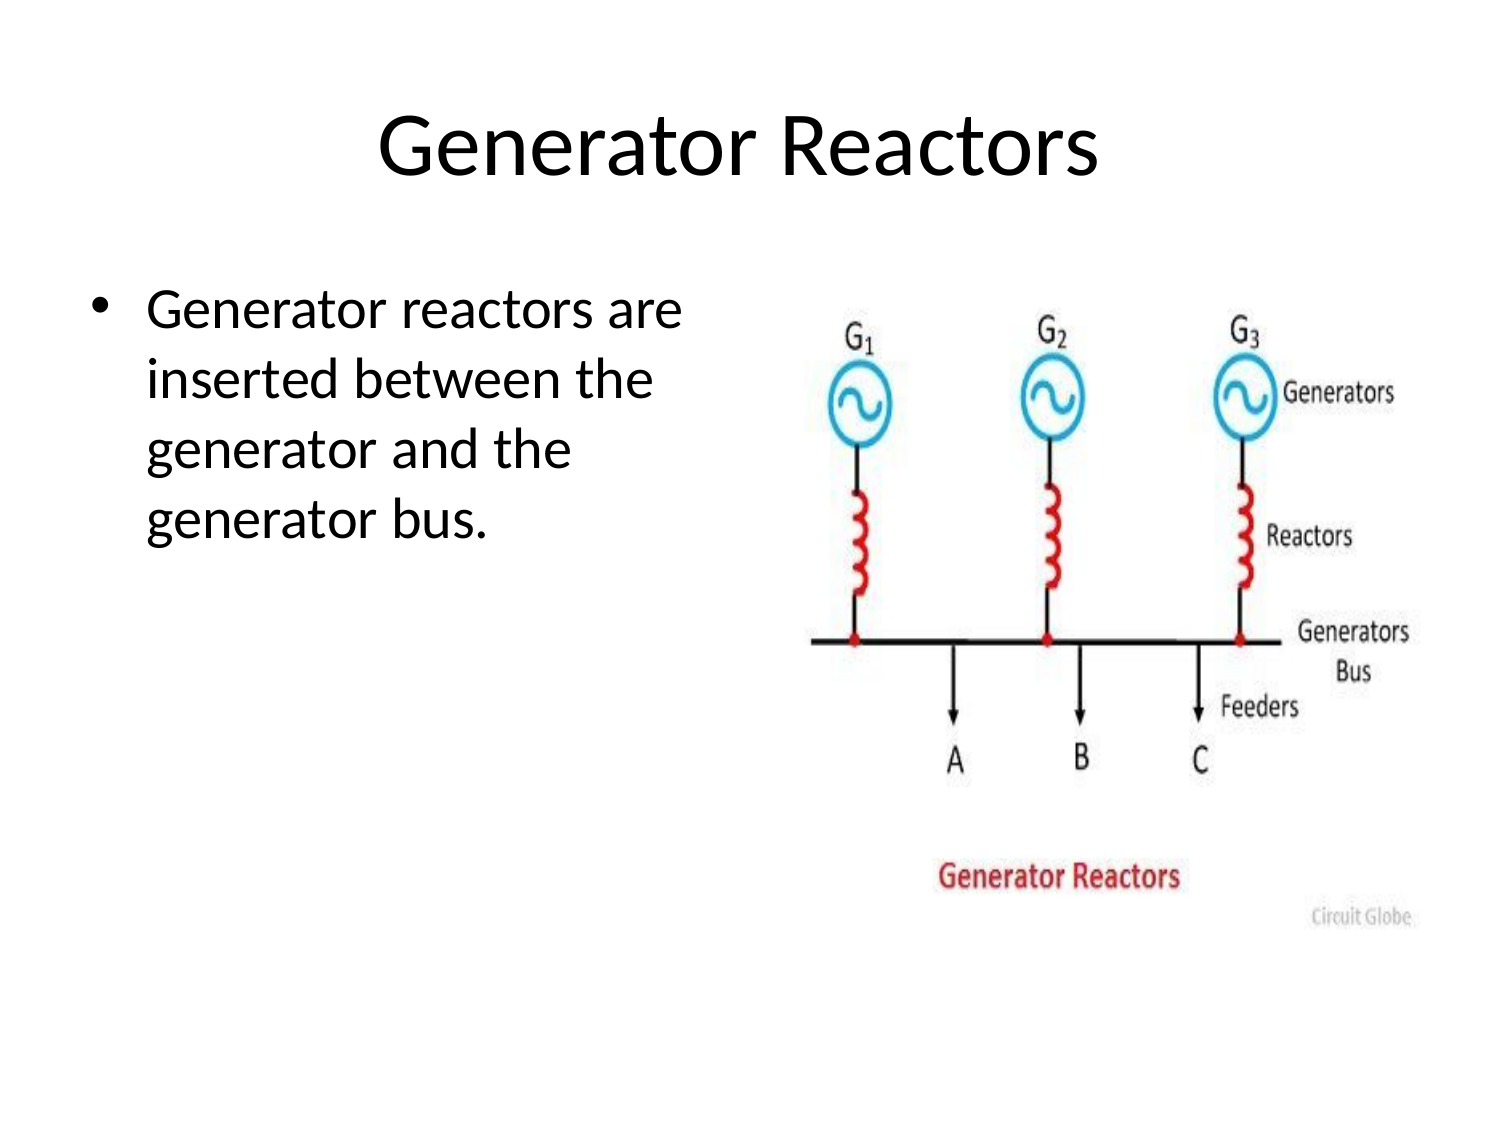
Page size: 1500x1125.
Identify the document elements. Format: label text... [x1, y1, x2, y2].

title Generator Reactors [75, 45, 1425, 233]
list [773, 302, 1459, 941]
list Generator reactors are inserted between the generator and the generator bus. [75, 262, 727, 598]
